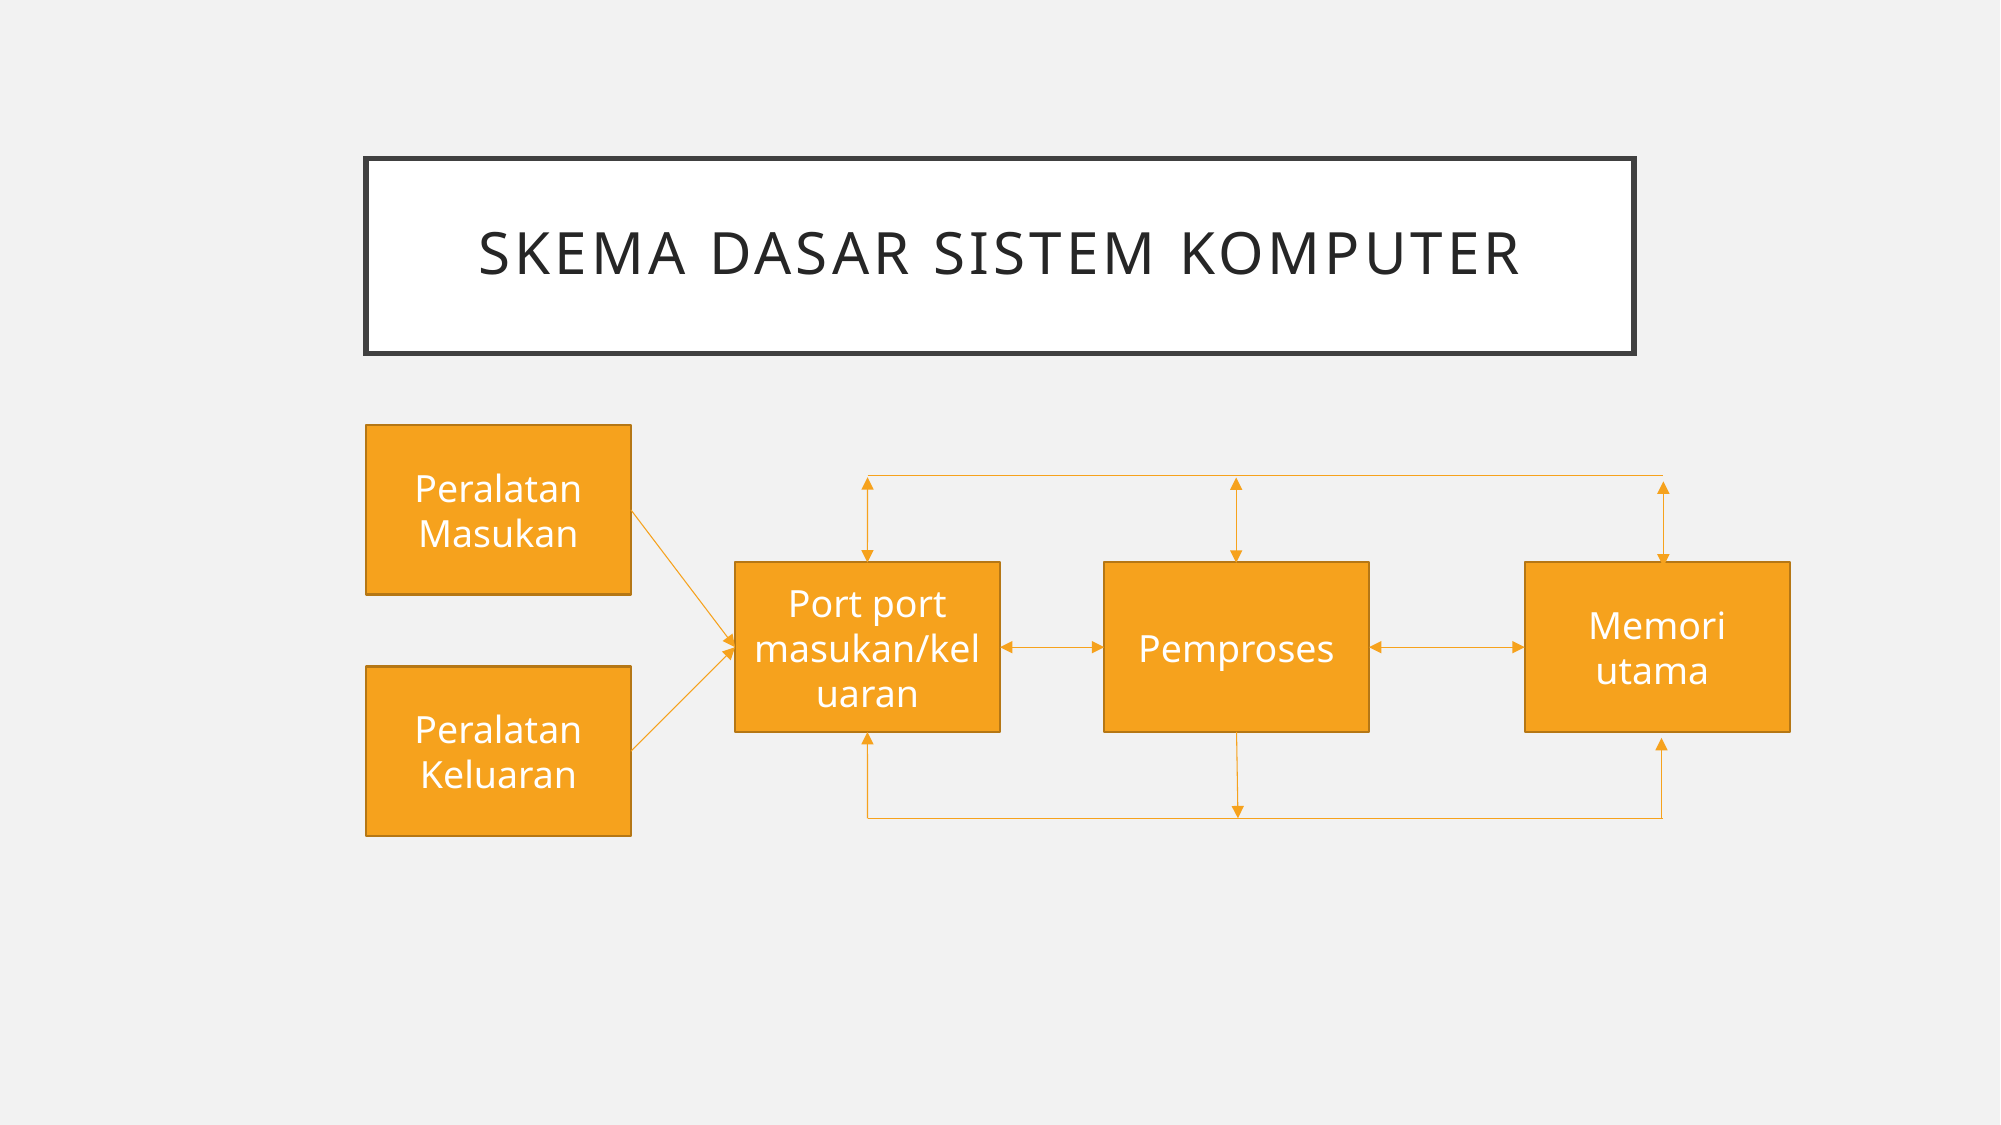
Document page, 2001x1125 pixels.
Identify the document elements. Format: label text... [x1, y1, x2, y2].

text_box Port port masukan/keluaran [736, 561, 1001, 733]
text_box Memori utama [1524, 561, 1791, 733]
title Skema dasar sistem komputer [363, 156, 1637, 356]
text_box Peralatan Keluaran [365, 665, 632, 837]
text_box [630, 647, 736, 752]
text_box Pemproses [1103, 561, 1370, 733]
text_box Peralatan Masukan [365, 424, 632, 596]
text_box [630, 509, 736, 647]
